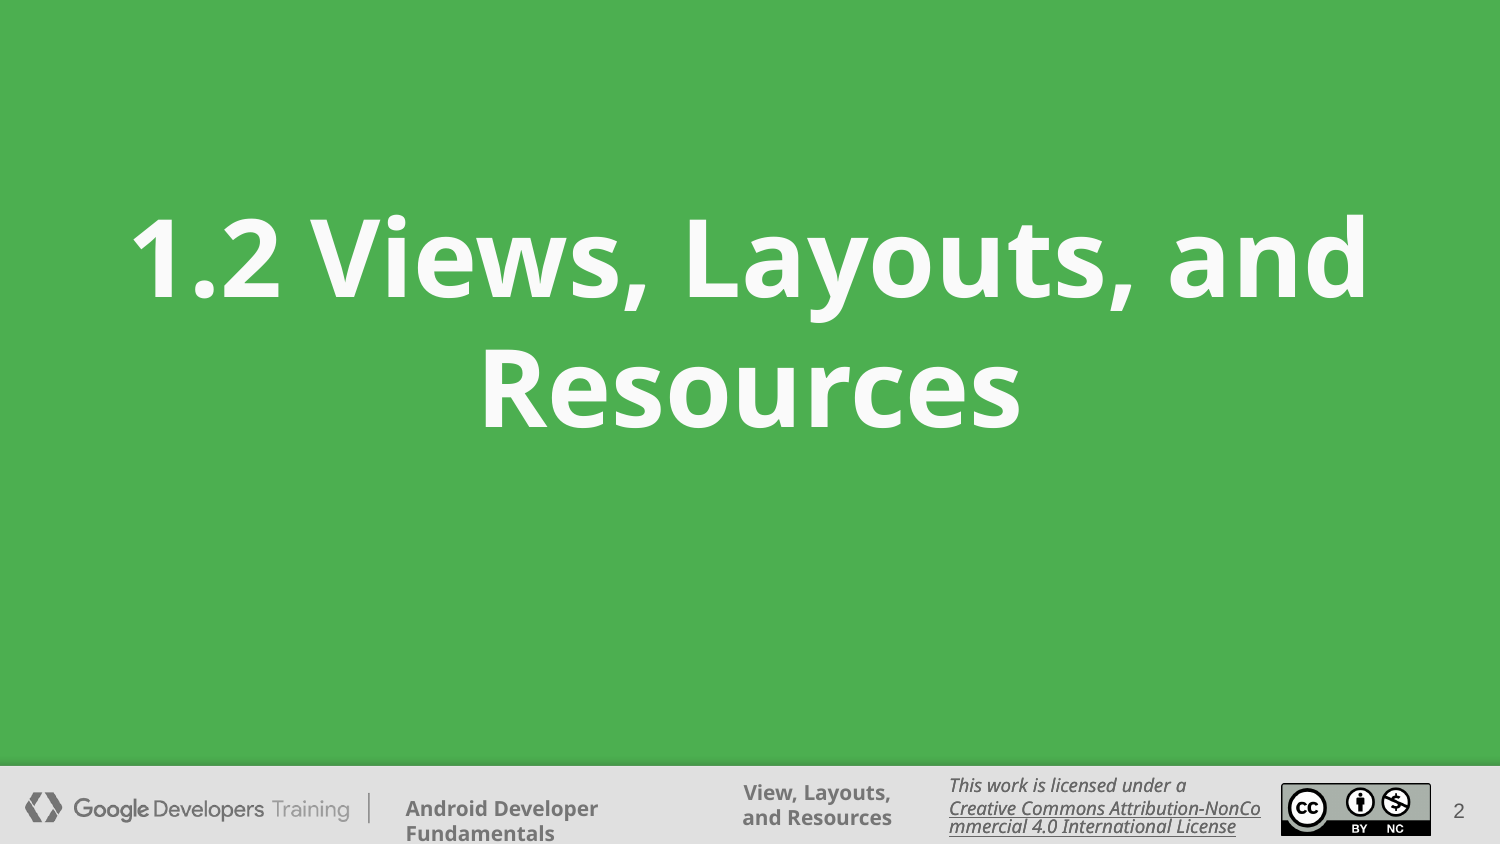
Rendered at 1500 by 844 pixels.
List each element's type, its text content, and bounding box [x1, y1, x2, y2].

title 1.2 Views, Layouts, and Resources [51, 127, 1449, 465]
text_box This work is licensed under a Creative Commons Attribution-NonCommercial 4.0 International License [934, 758, 1289, 844]
picture [0, 0, 1500, 844]
slide_number 2 [1389, 777, 1480, 842]
